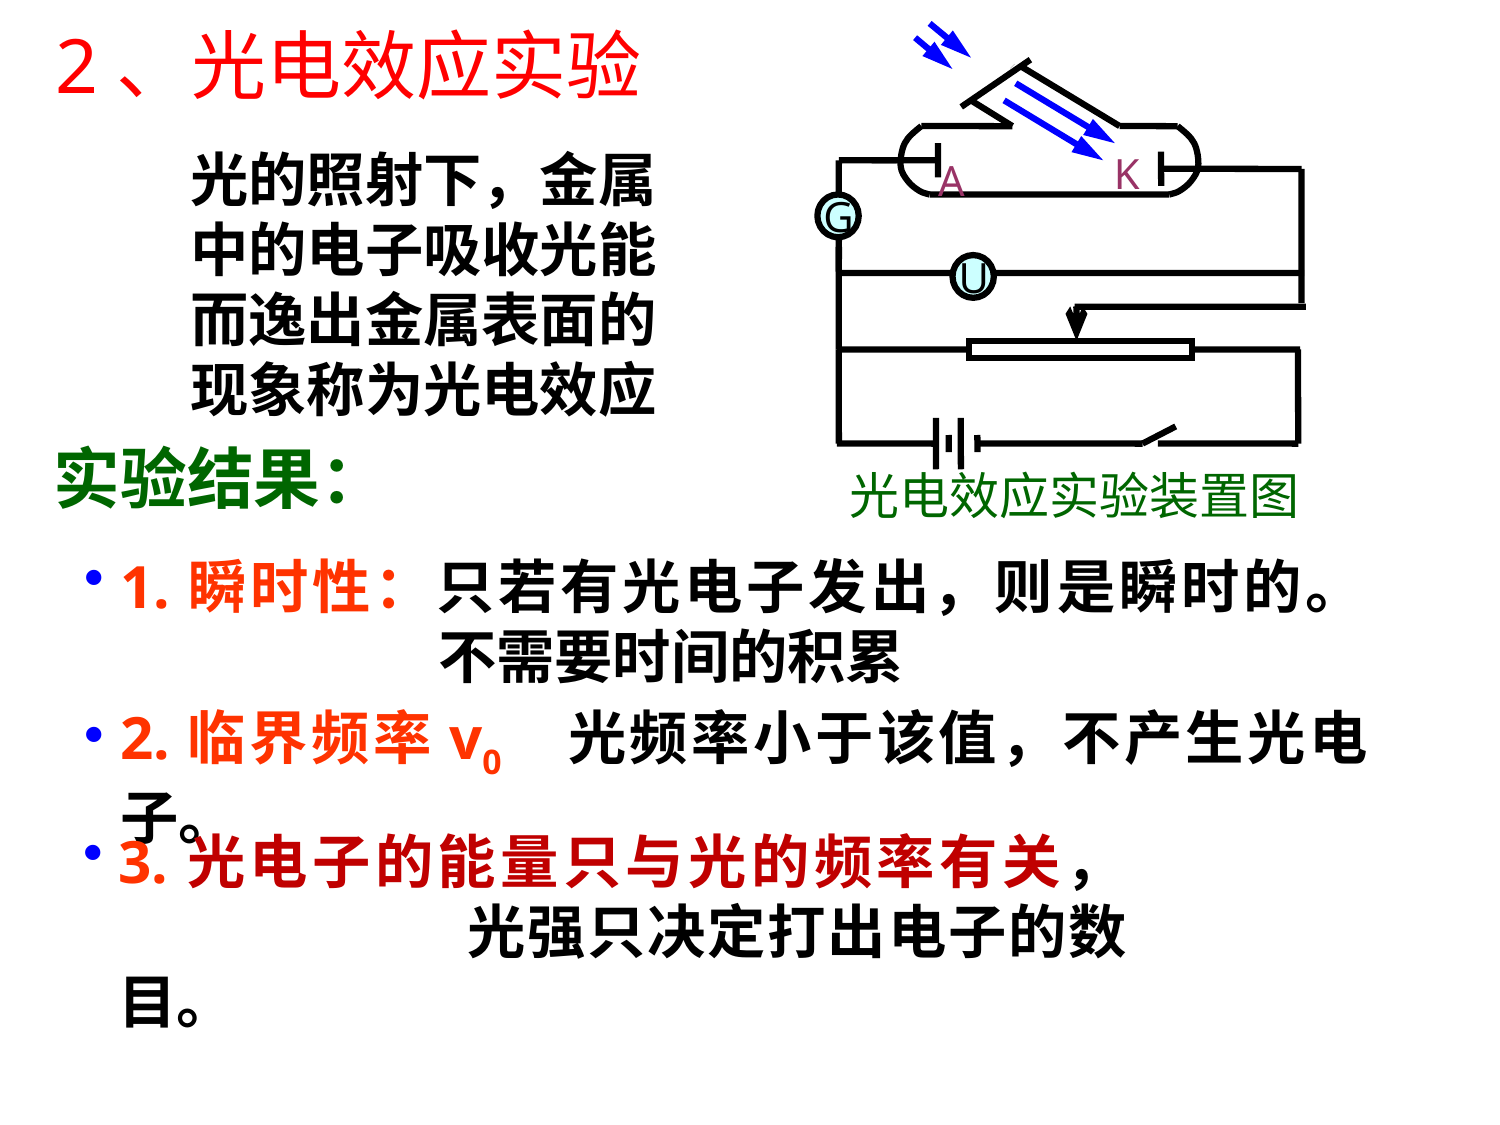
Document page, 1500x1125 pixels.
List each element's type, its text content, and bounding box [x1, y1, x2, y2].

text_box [817, 0, 1315, 533]
text_box 2.临界频率v0 光频率小于该值，不产生光电子。 [70, 698, 1383, 859]
text_box 3.光电子的能量只与光的频率有关， 光强只决定打出电子的数目。 [68, 817, 1143, 1043]
text_box 实验结果： [38, 429, 812, 524]
text_box 1.瞬时性：只若有光电子发出，则是瞬时的。 不需要时间的积累 [70, 542, 1383, 698]
text_box 2、光电效应实验 [40, 11, 657, 116]
text_box 光的照射下，金属中的电子吸收光能而逸出金属表面的现象称为光电效应 [175, 135, 696, 501]
